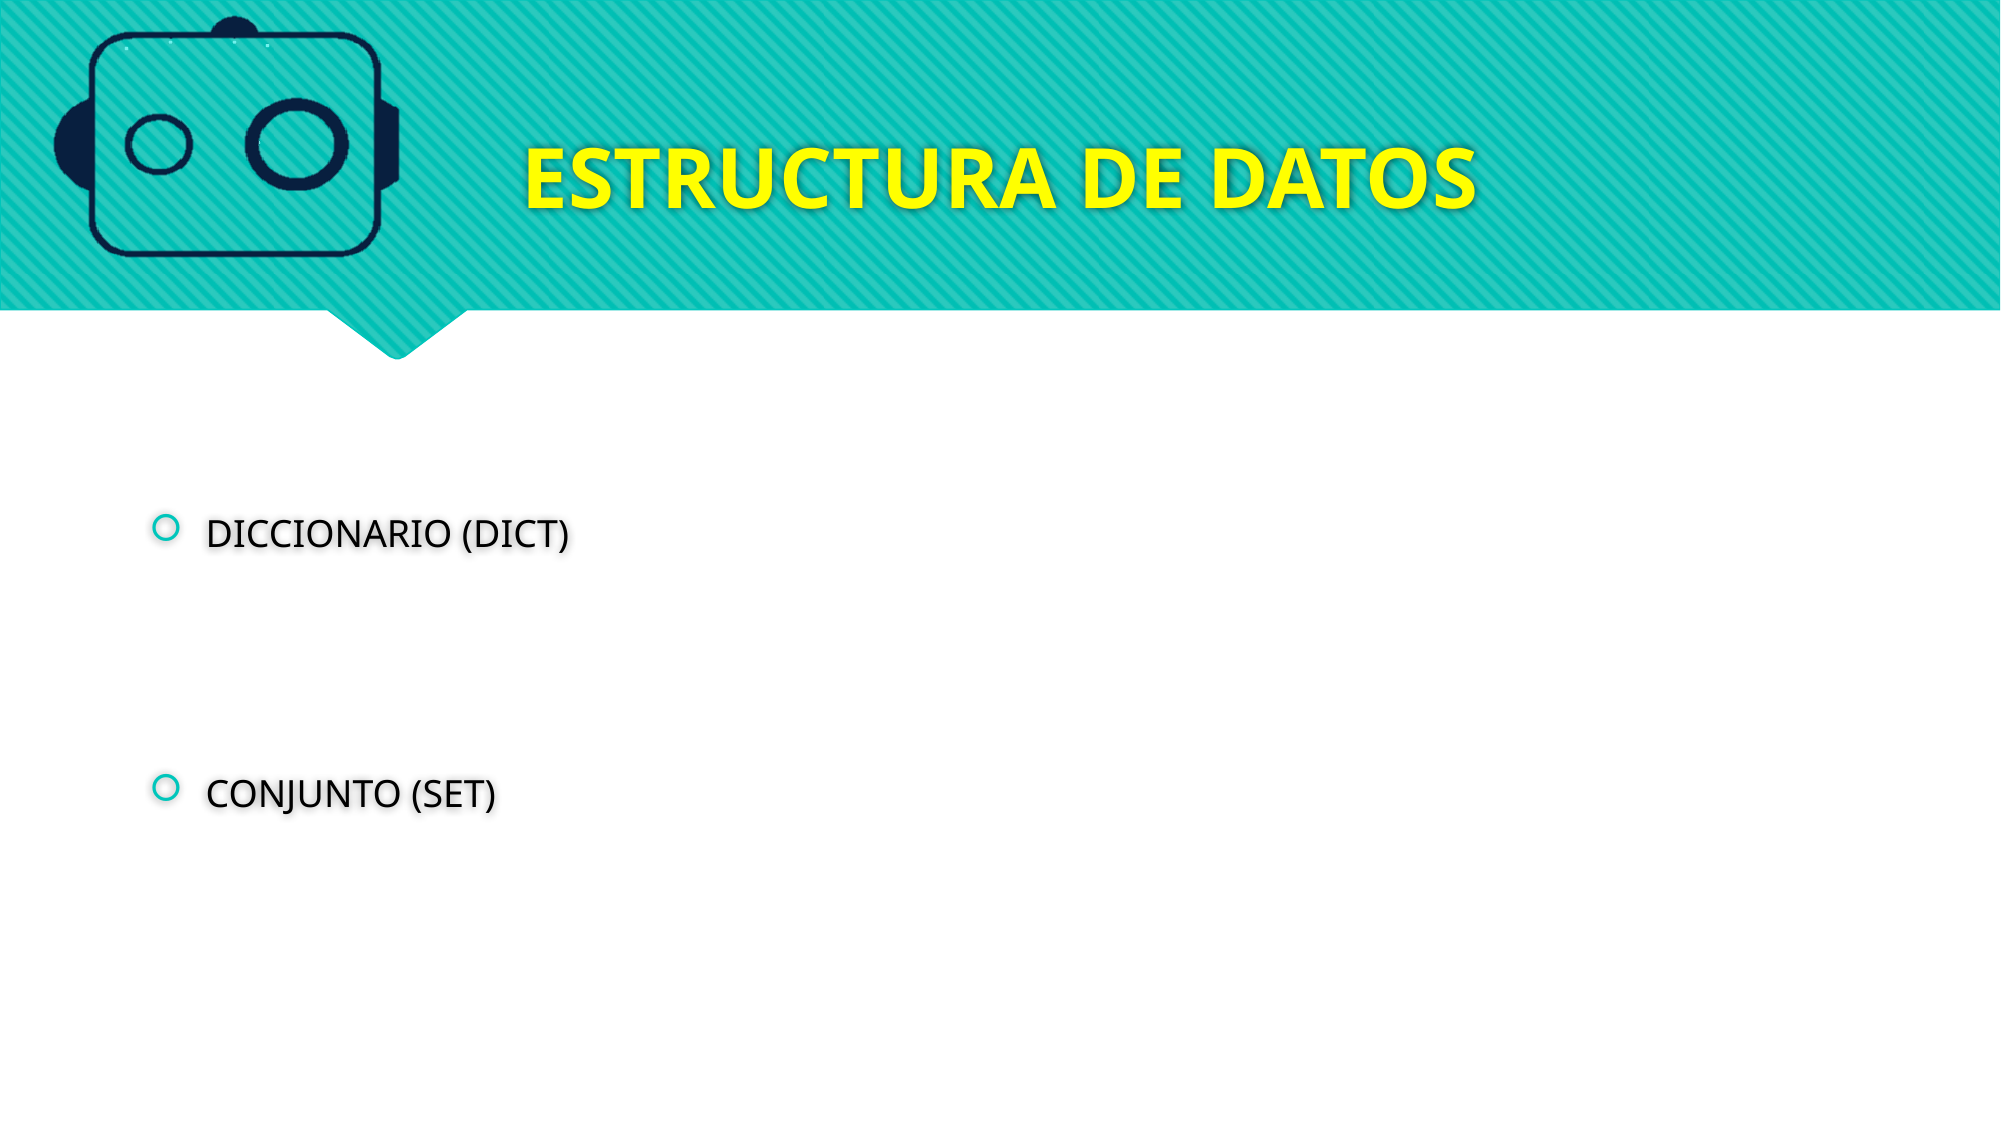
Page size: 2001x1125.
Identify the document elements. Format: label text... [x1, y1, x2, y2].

picture [0, 1, 445, 296]
title ESTRUCTURA DE DATOS [445, 73, 1868, 233]
list DICCIONARIO (DICT) CONJUNTO (SET) [134, 364, 1866, 962]
